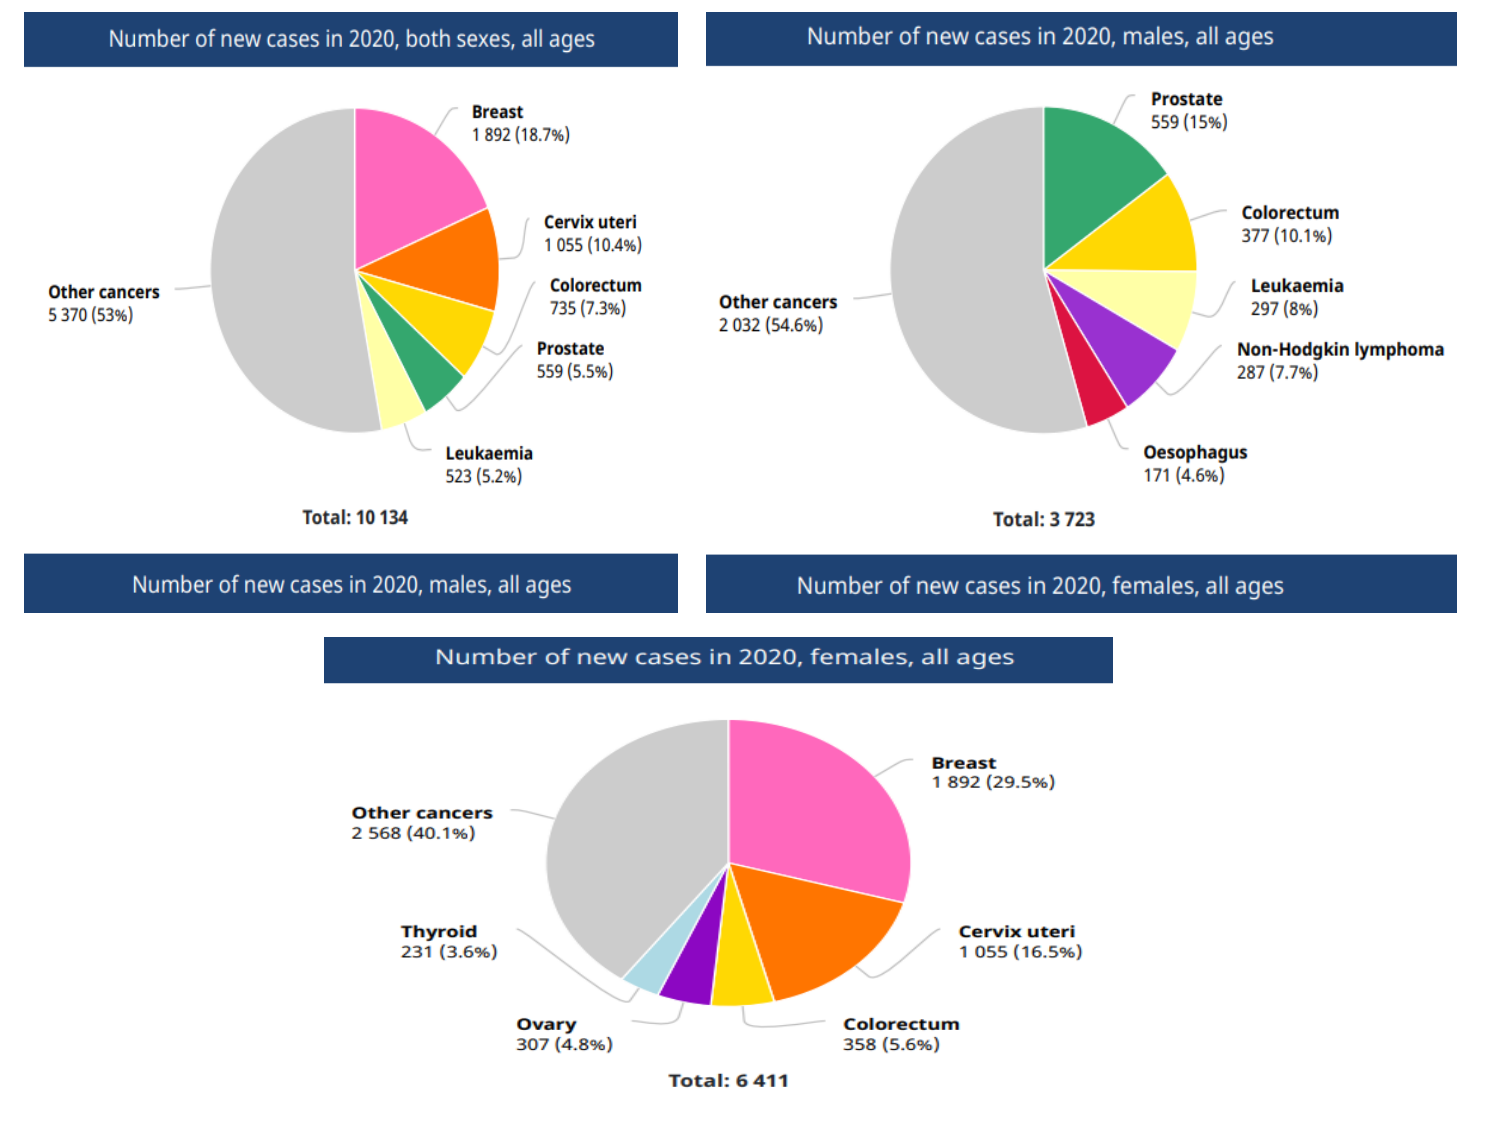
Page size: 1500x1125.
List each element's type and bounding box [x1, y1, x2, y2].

picture [706, 12, 1457, 613]
picture [324, 637, 1113, 1100]
list [24, 12, 678, 613]
